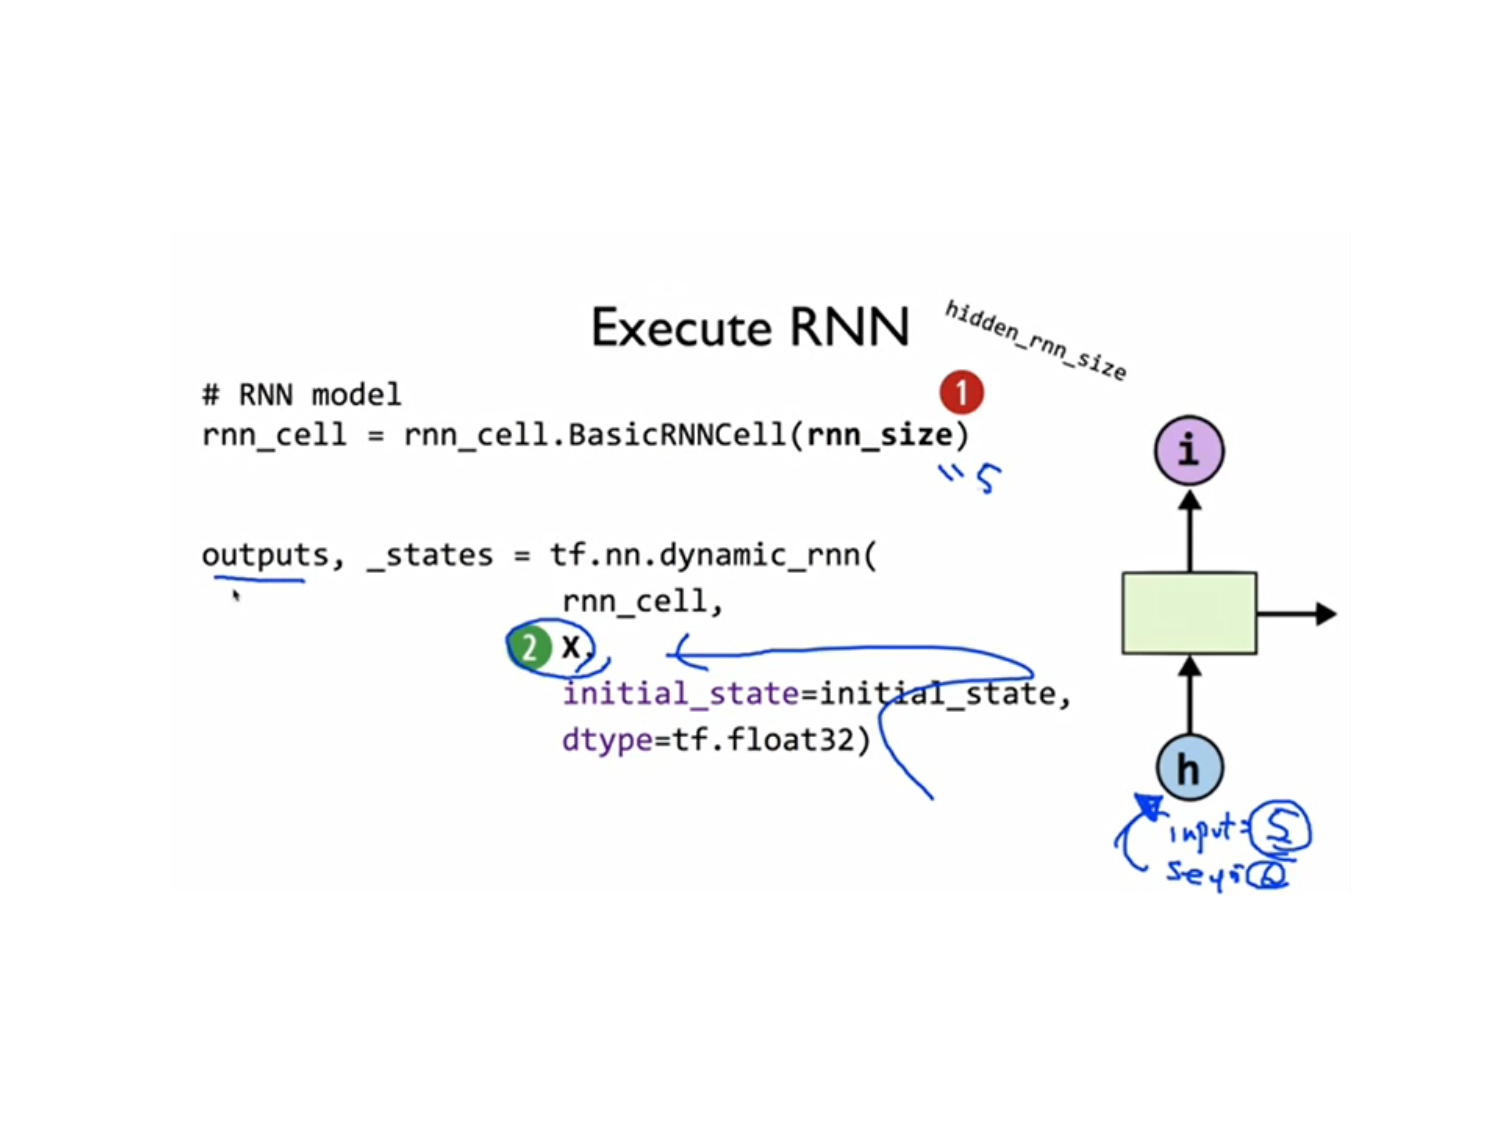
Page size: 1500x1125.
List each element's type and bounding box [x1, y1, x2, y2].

picture [170, 231, 1351, 895]
